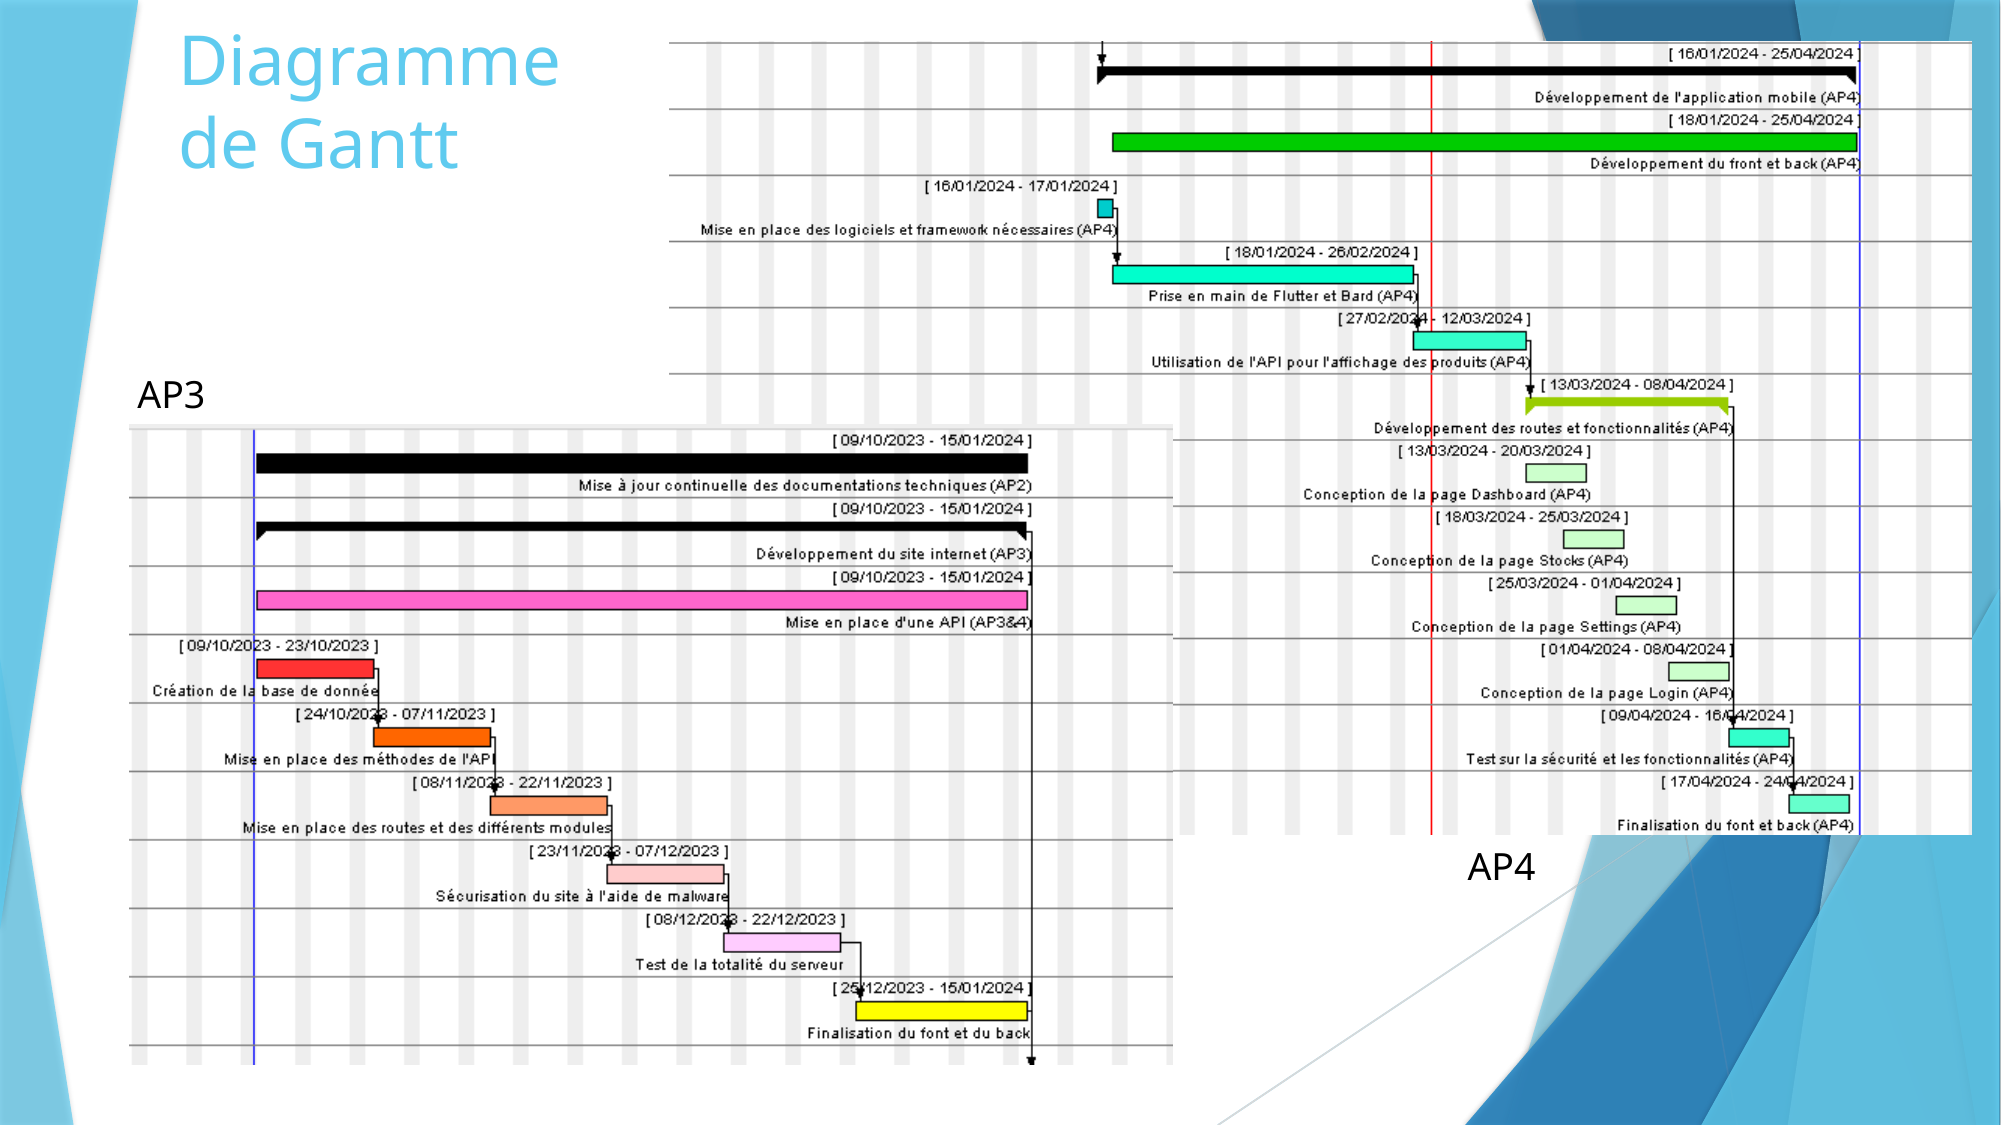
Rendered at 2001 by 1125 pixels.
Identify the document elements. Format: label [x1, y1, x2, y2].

text_box [0, 0, 2000, 1125]
picture [129, 40, 1972, 1066]
